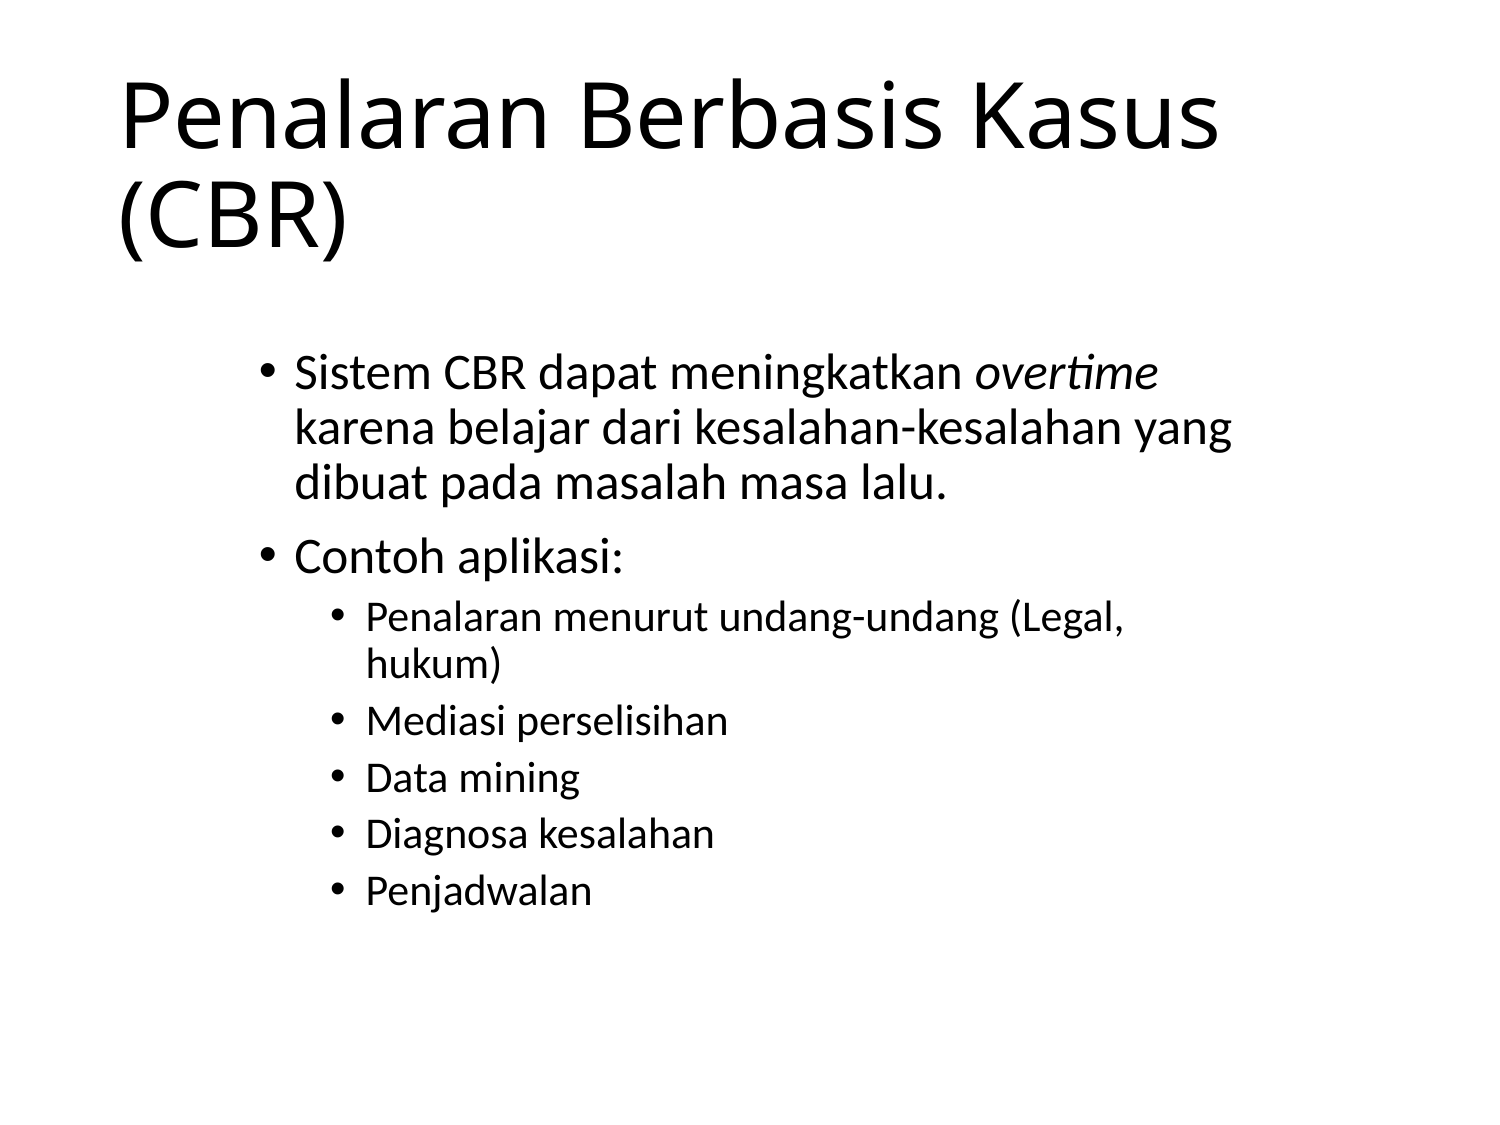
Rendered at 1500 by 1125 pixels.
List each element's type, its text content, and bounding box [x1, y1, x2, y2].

list Sistem CBR dapat meningkatkan overtime karena belajar dari kesalahan-kesalahan yang dibuat pada masalah masa lalu. Contoh aplikasi: Penalaran menurut undang-undang (Legal, hukum) Mediasi perselisihan Data mining Diagnosa kesalahan Penjadwalan [243, 337, 1257, 929]
title Penalaran Berbasis Kasus (CBR) [103, 59, 1397, 278]
